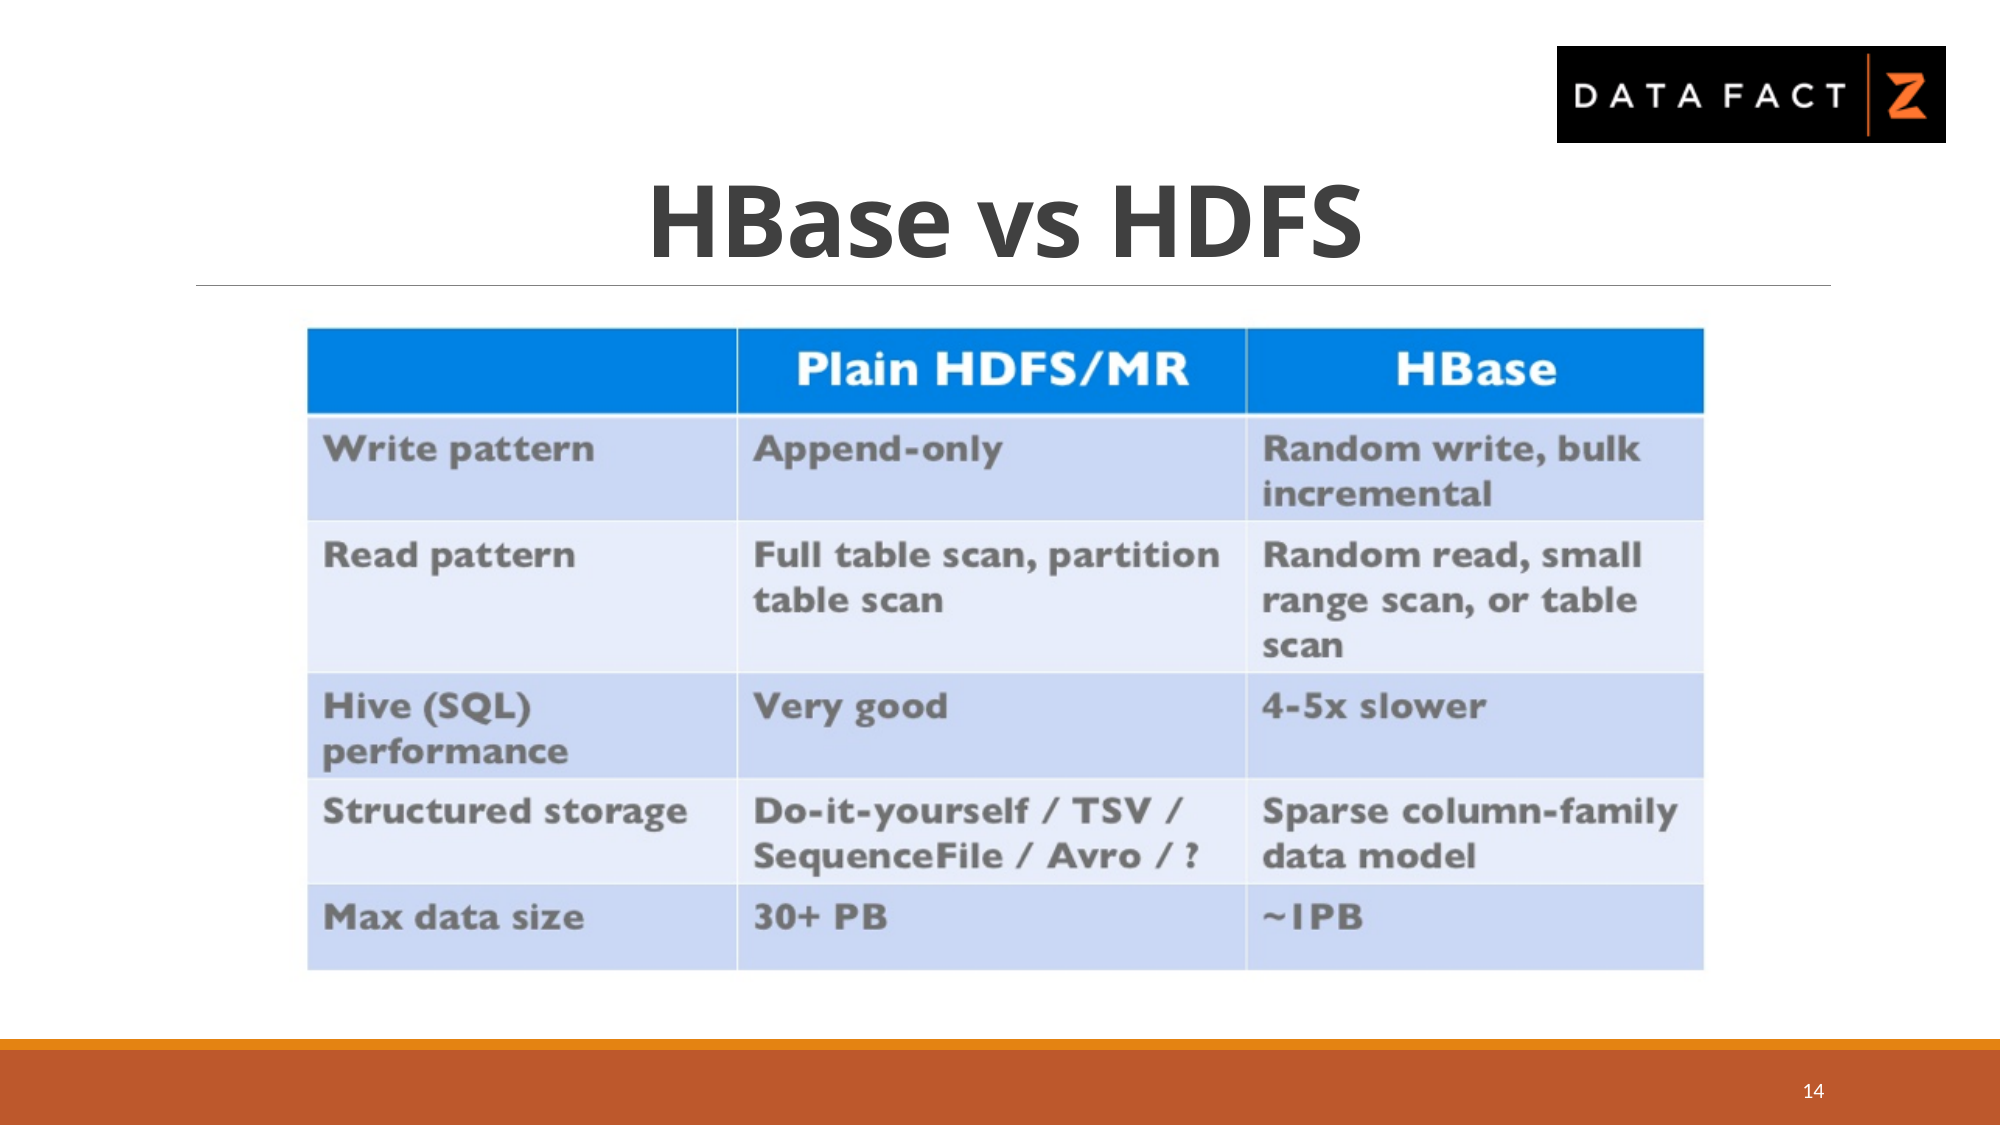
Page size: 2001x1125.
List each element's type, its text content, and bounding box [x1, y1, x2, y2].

slide_number 14 [1624, 1059, 1840, 1120]
picture [1557, 46, 1946, 143]
title HBase vs HDFS [180, 47, 1830, 285]
picture [288, 309, 1722, 987]
